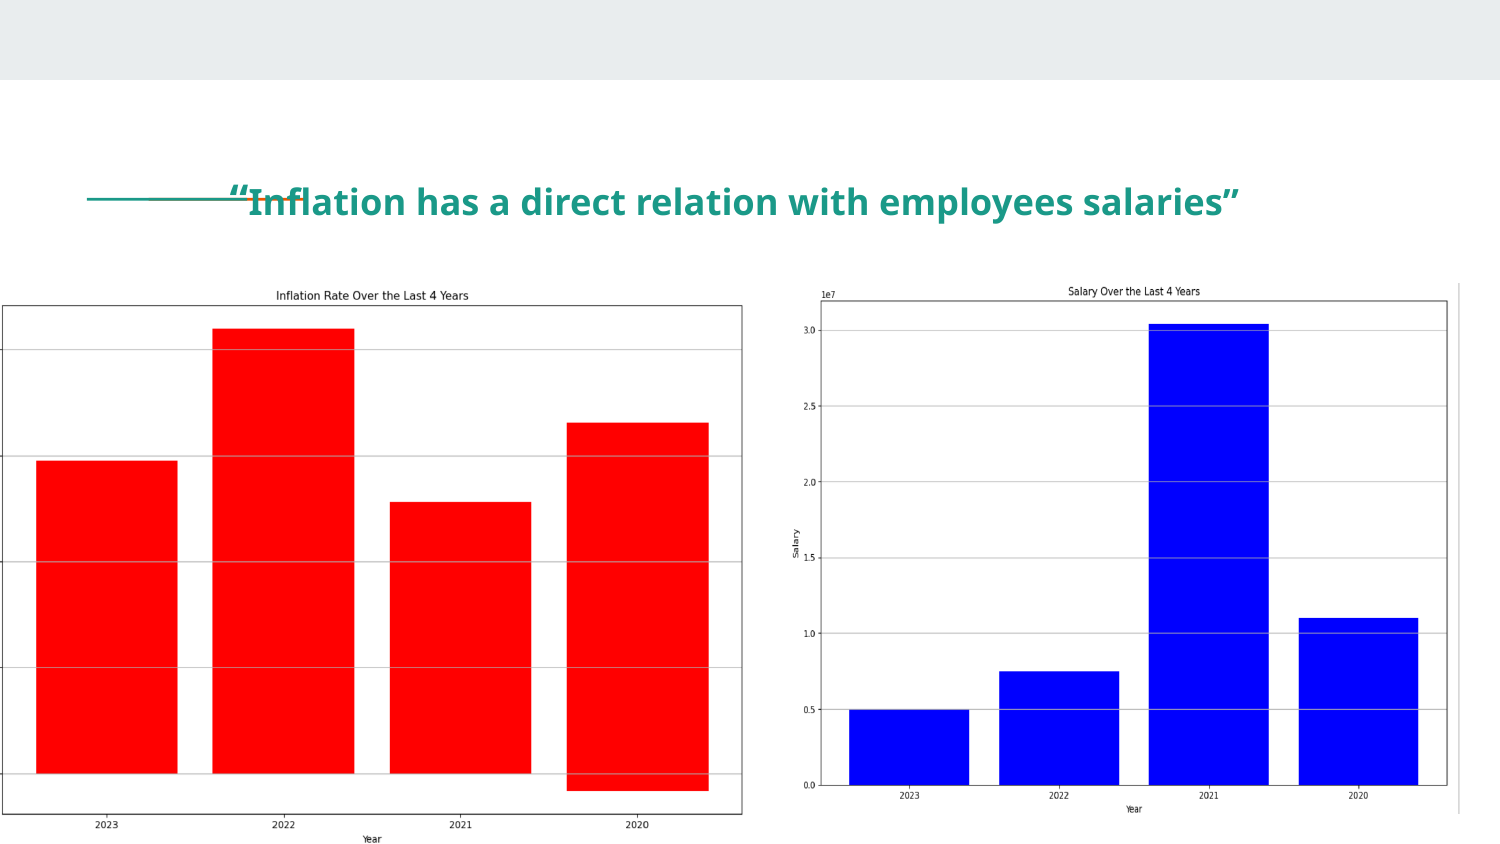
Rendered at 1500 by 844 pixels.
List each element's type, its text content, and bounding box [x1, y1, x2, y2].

picture [777, 283, 1460, 814]
title “Inflation has a direct relation with employees salaries” [104, 158, 1366, 247]
picture [0, 283, 751, 844]
